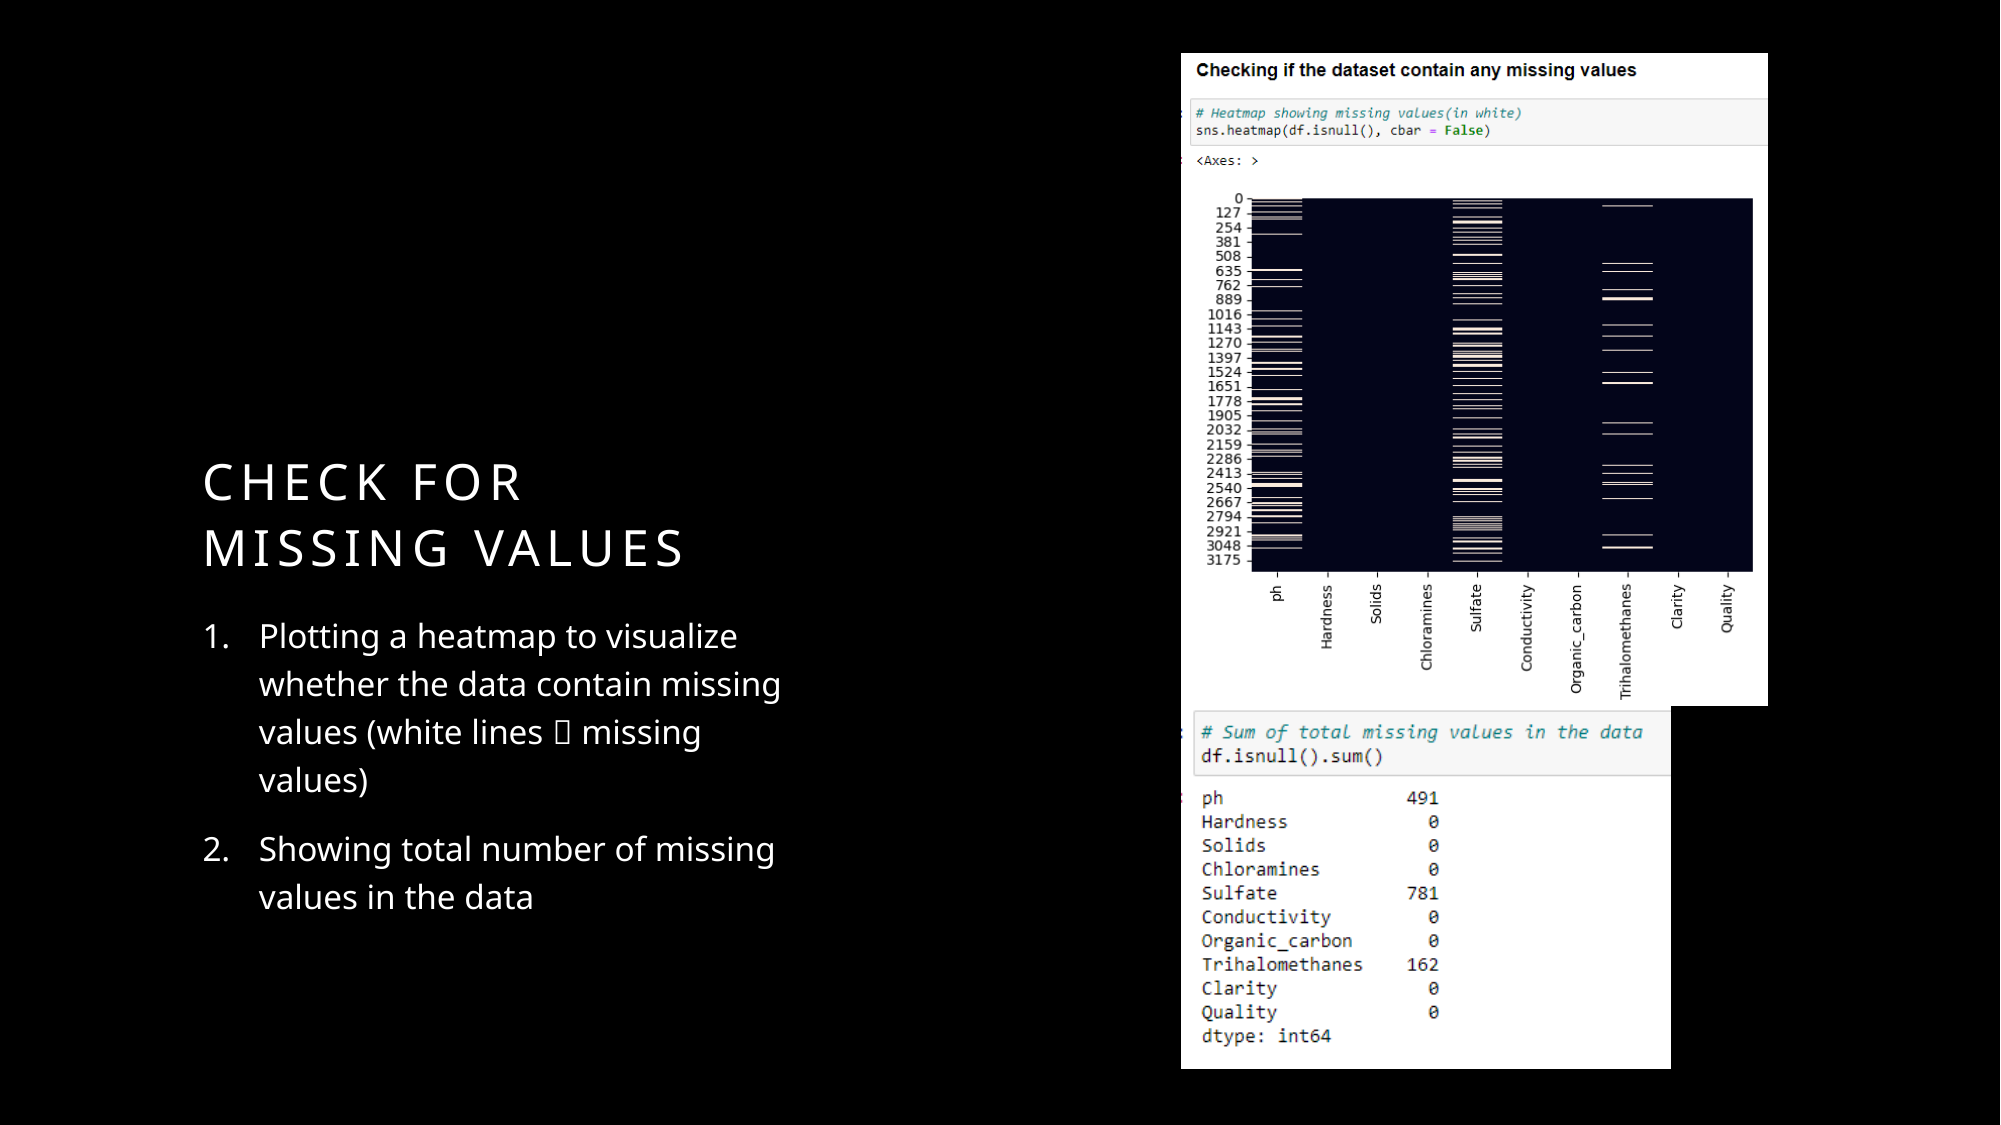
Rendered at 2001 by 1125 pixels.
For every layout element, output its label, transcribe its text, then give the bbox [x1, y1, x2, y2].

list Plotting a heatmap to visualize whether the data contain missing values (white lines  missing values) Showing total number of missing values in the data [187, 600, 833, 963]
title Check for missing values [187, 262, 833, 584]
picture [1181, 53, 1768, 1069]
